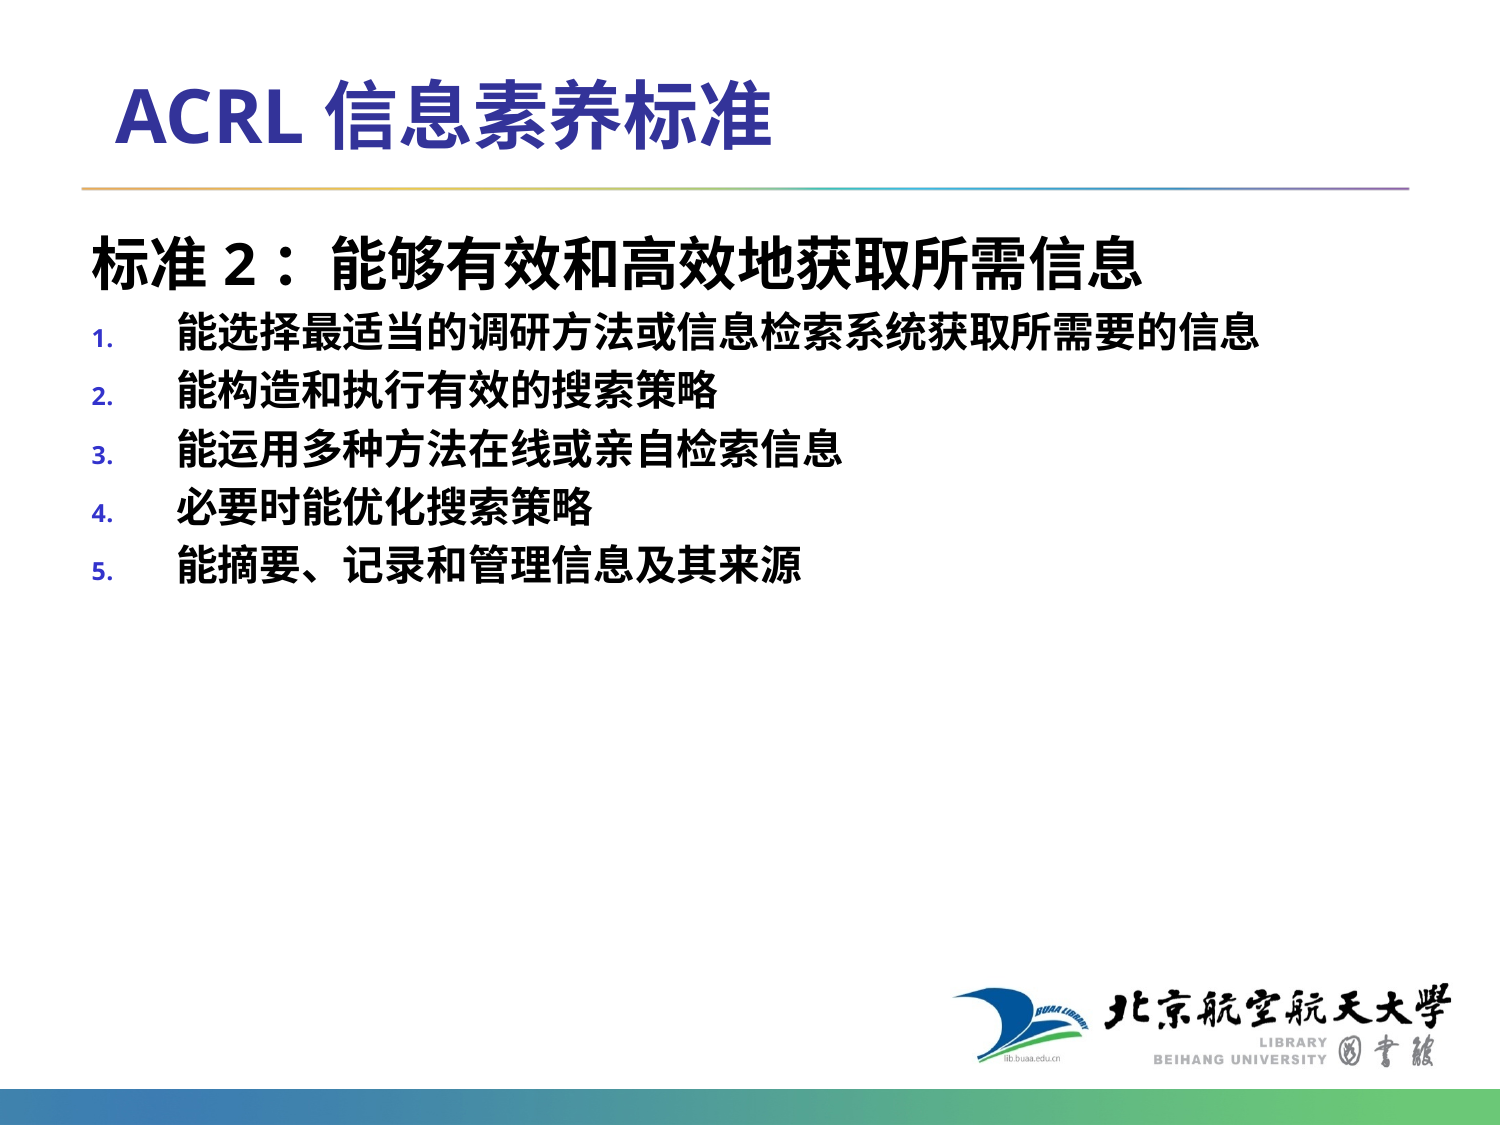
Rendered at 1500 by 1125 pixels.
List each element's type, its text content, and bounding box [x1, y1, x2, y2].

list 标准2：能够有效和高效地获取所需信息 能选择最适当的调研方法或信息检索系统获取所需要的信息 能构造和执行有效的搜索策略 能运用多种方法在线或亲自检索信息 必要时能优化搜索策略 能摘要、记录和管理信息及其来源 [76, 219, 1427, 918]
text_box ACRL信息素养标准 [100, 54, 1058, 173]
picture [0, 1089, 1500, 1125]
picture [950, 976, 1456, 1072]
picture [54, 184, 1436, 197]
